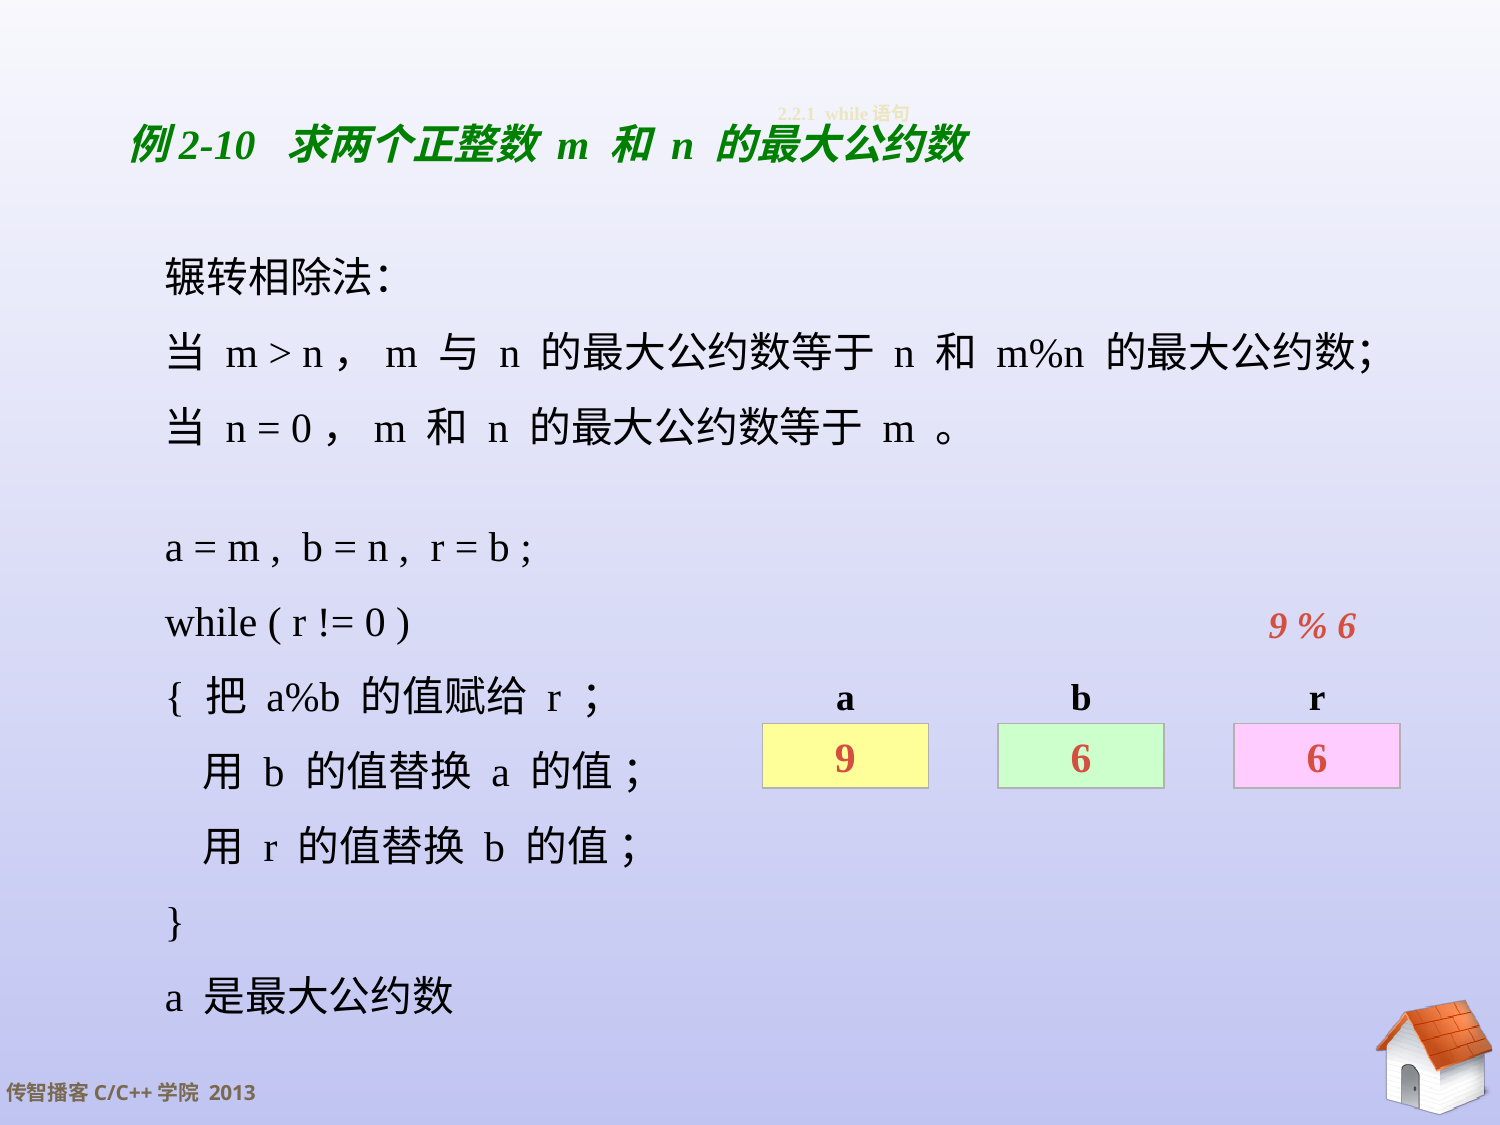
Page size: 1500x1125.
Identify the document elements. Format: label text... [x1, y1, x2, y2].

text_box 辗转相除法： 当 m > n，m 与 n 的最大公约数等于 n 和 m%n 的最大公约数； 当 n = 0，m 和 n 的最大公约数等于 m 。 [149, 217, 1413, 458]
title 2.2.1 while语句 [762, 62, 1488, 163]
picture [1374, 987, 1493, 1125]
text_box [762, 665, 1400, 790]
text_box 9 % 6 [1253, 593, 1372, 654]
text_box a = m , b = n , r = b ; while ( r != 0 ) { 把 a%b 的值赋给 r ； 用 b 的值替换 a 的值 ； 用 r 的值替换 b 的值 ； } a 是最大公约数 [149, 487, 750, 1028]
text_box 例2-10 求两个正整数 m 和 n 的最大公约数 [112, 94, 1375, 176]
